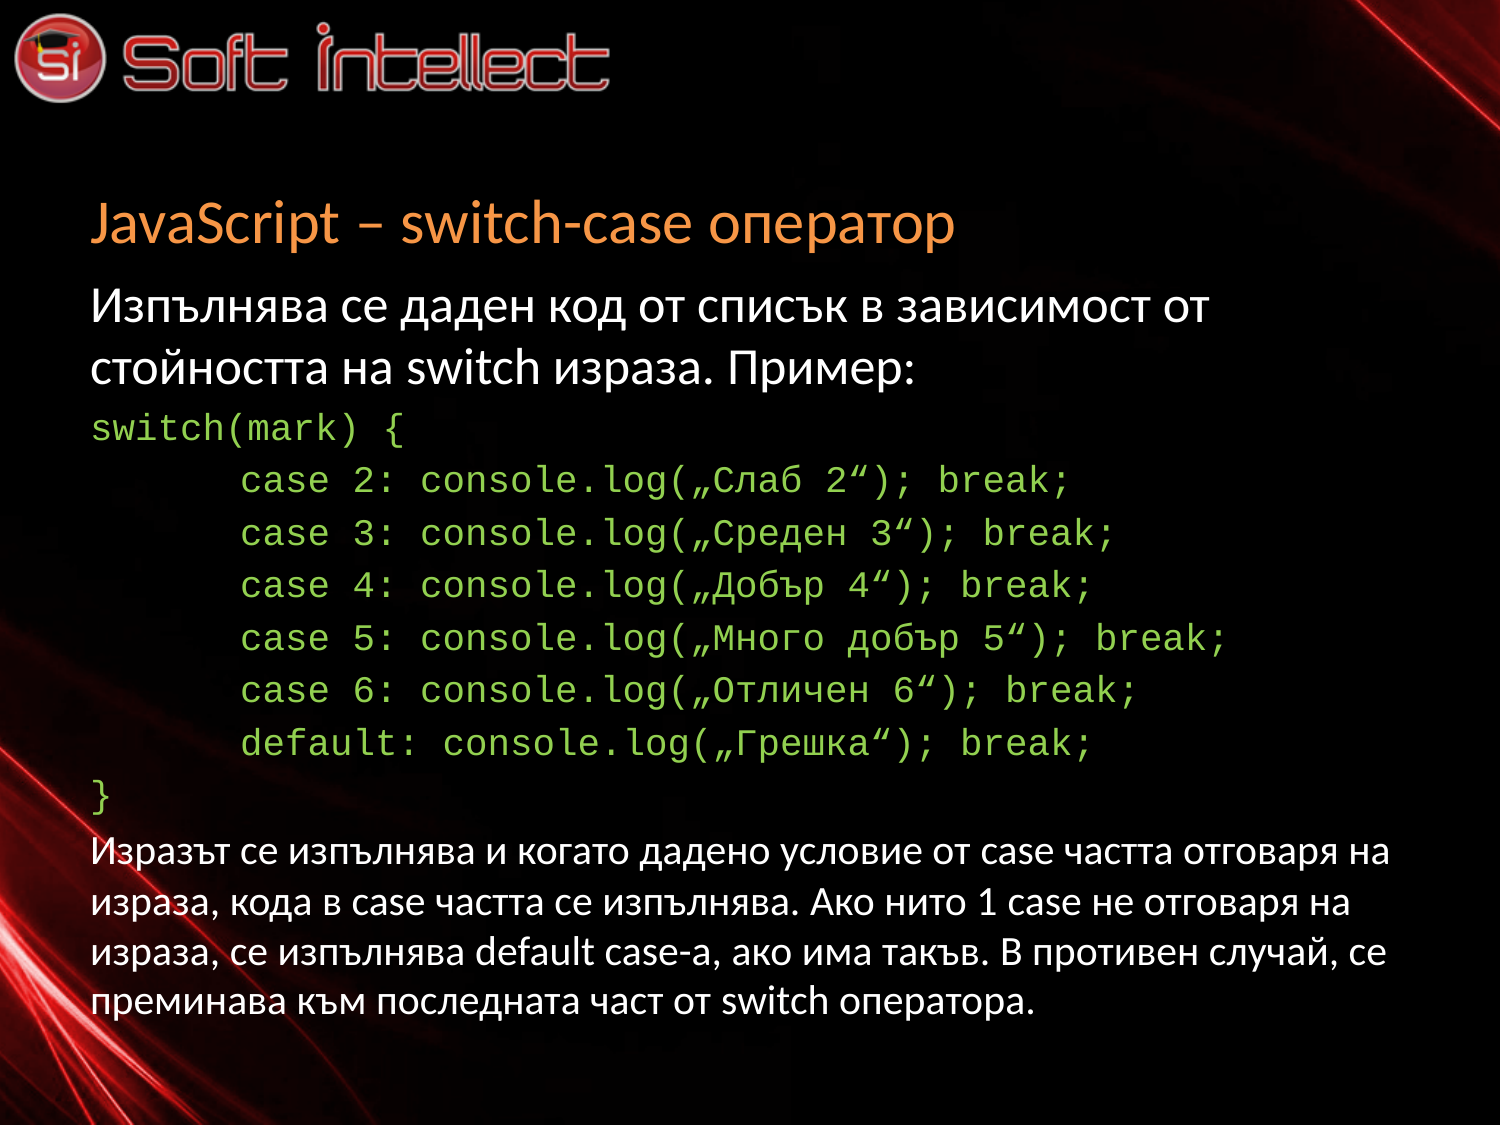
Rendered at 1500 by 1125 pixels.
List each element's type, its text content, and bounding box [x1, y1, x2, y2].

list Изпълнява се даден код от списък в зависимост от стойността на switch израза. Пример: switch(mark) { case 2: console.log(„Слаб 2“); break; case 3: console.log(„Среден 3“); break; case 4: console.log(„Добър 4“); break; case 5: console.log(„Много добър 5“); break; case 6: console.log(„Отличен 6“); break; default: console.log(„Грешка“); break; } Изразът се изпълнява и когато дадено условие от case частта отговаря на израза, кода в case частта се изпълнява. Ако нито 1 case не отговаря на израза, се изпълнява default case-a, ако има такъв. В противен случай, се преминава към последната част от switch оператора. [75, 262, 1425, 1005]
title JavaScript – switch-case оператор [75, 125, 1425, 262]
picture [0, 0, 1500, 1125]
